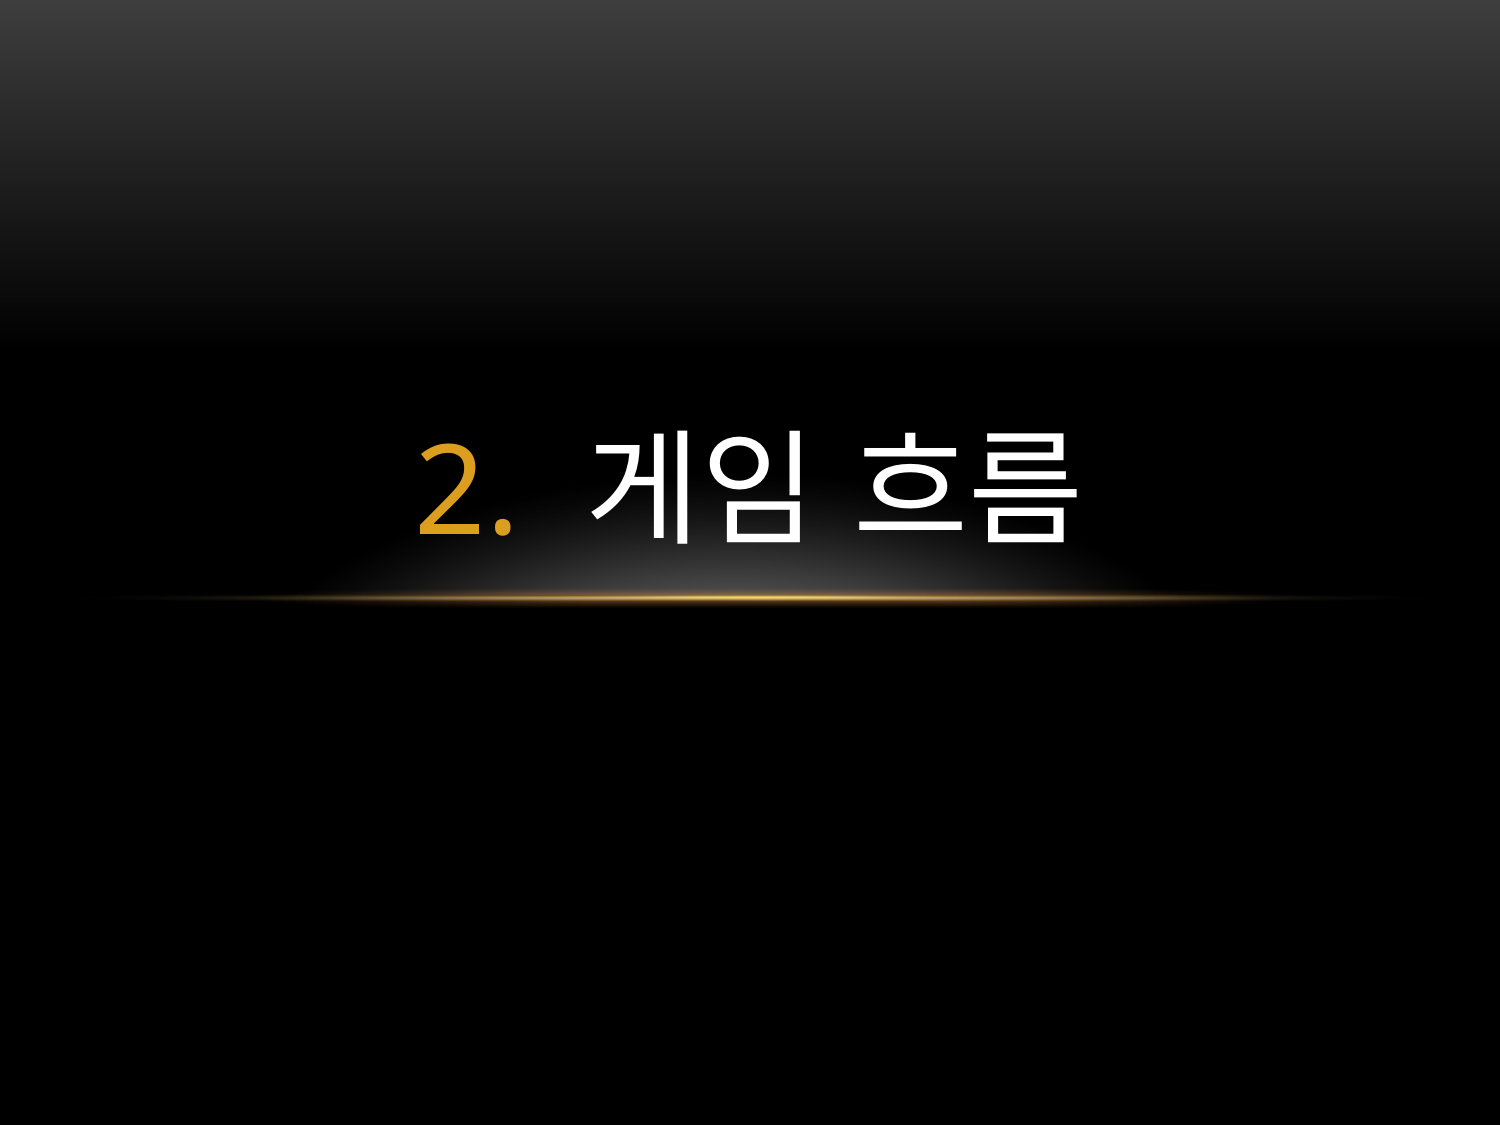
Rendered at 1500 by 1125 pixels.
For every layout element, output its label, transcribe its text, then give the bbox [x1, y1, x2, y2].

picture [0, 0, 1500, 750]
title 2. 게임 흐름 [112, 326, 1388, 568]
